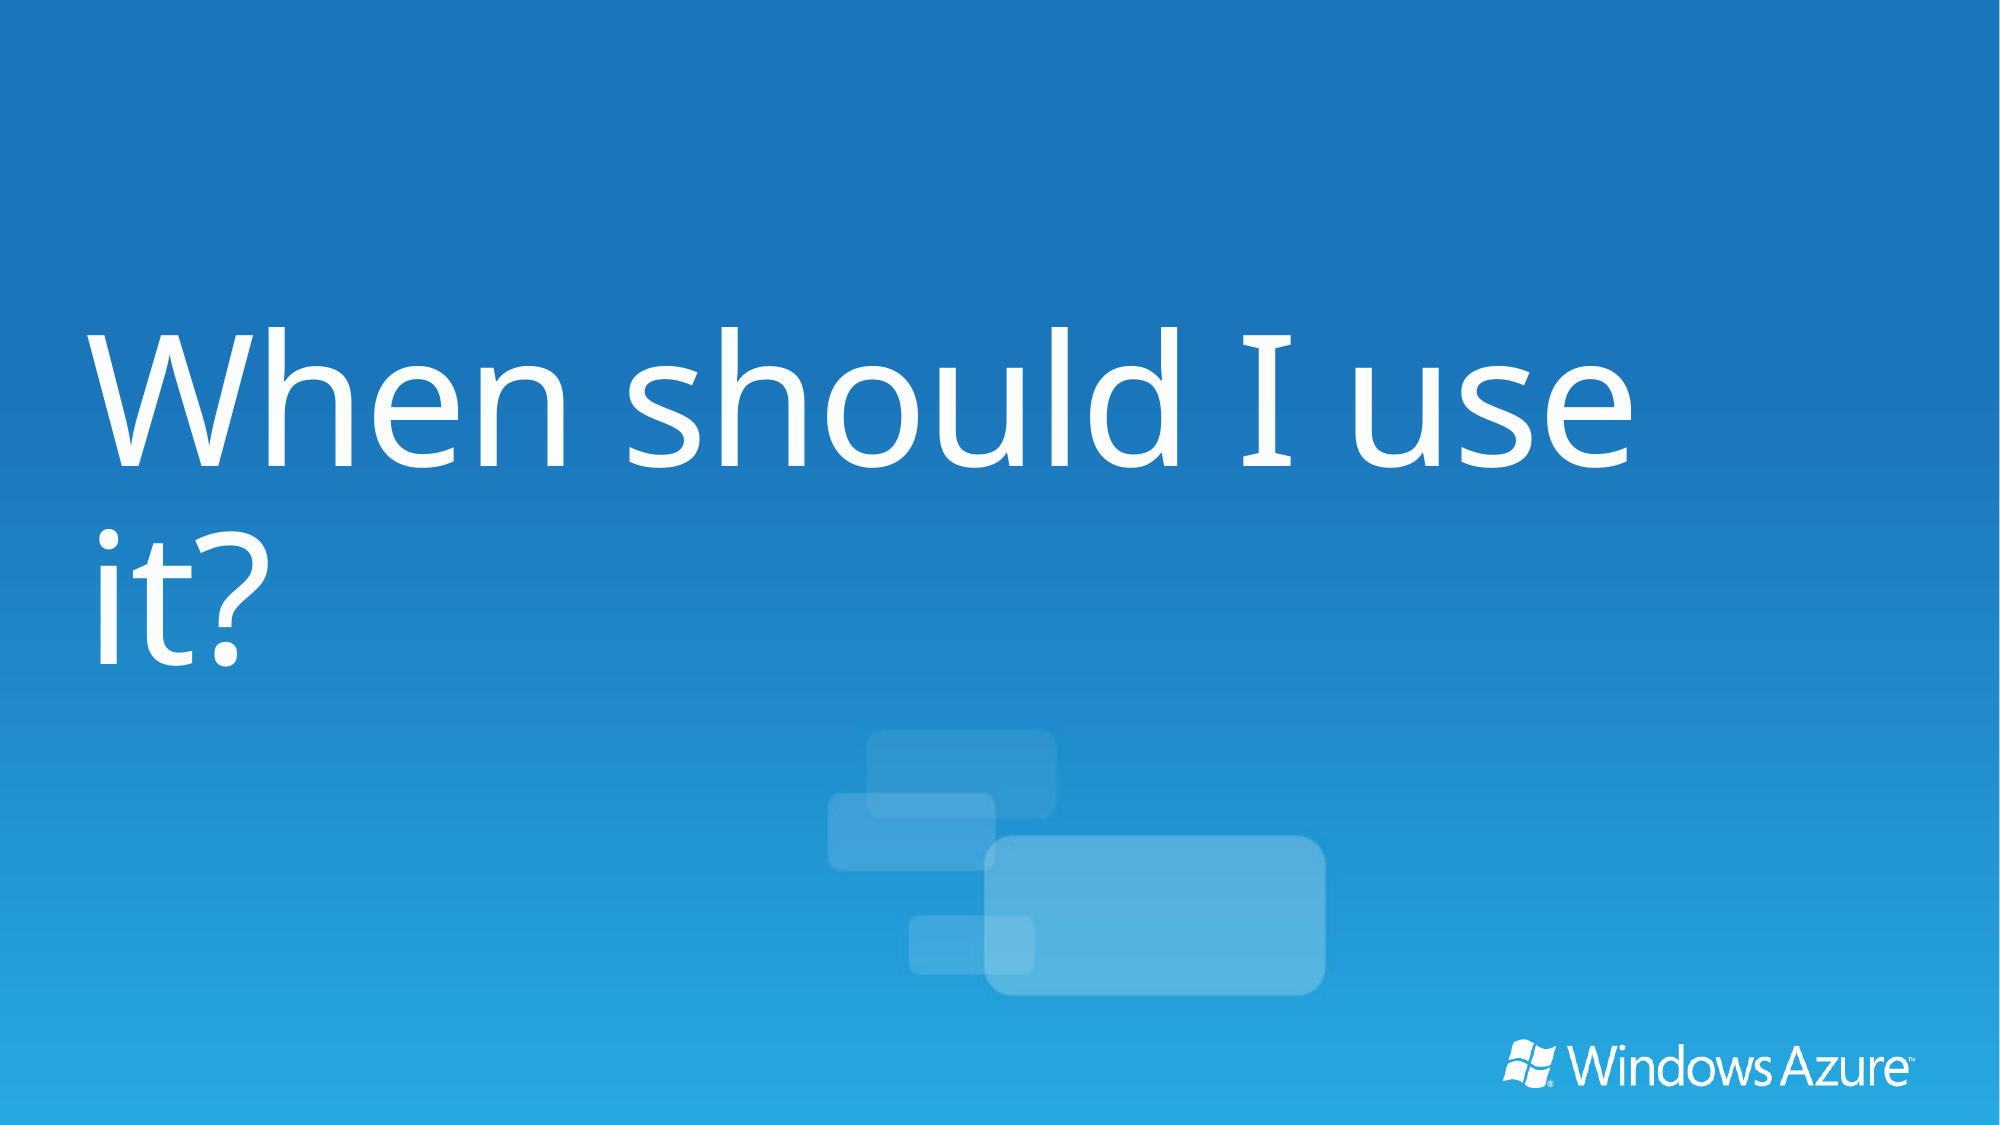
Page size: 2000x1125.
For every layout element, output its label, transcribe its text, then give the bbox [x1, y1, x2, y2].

list When should I use it? [85, 393, 1840, 620]
picture [0, 0, 2000, 1125]
